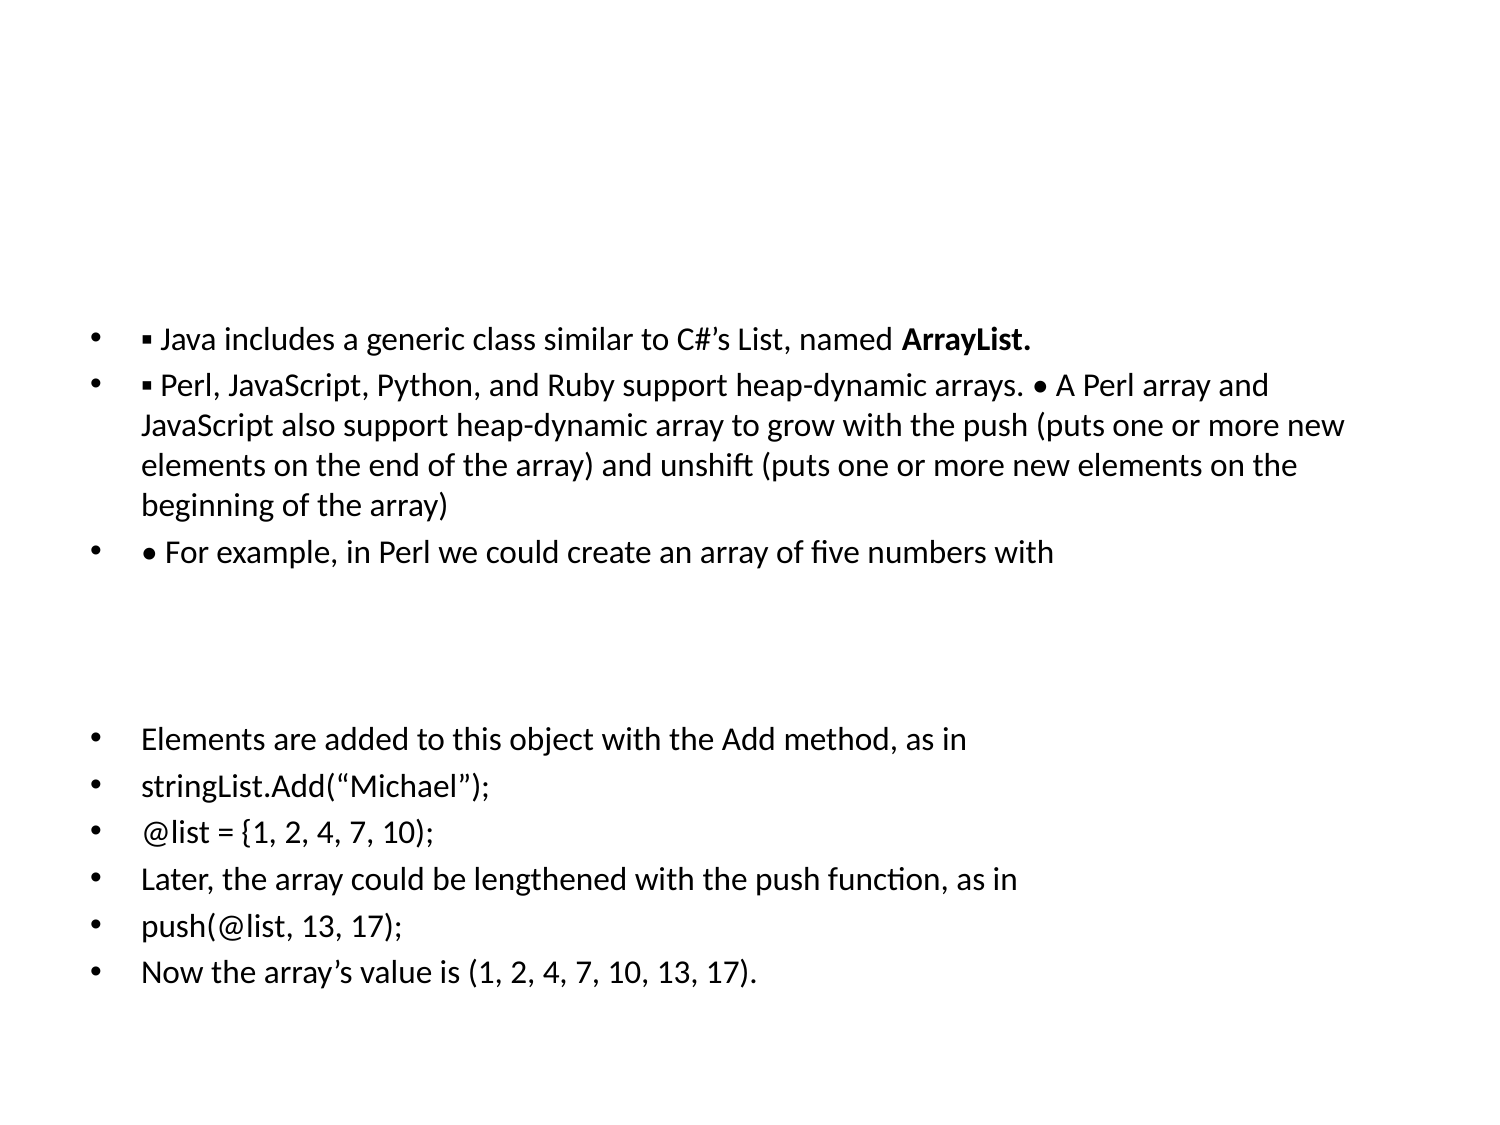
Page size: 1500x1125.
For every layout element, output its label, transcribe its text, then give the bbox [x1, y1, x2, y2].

list ▪ Java includes a generic class similar to C#’s List, named ArrayList. ▪ Perl, JavaScript, Python, and Ruby support heap-dynamic arrays. • A Perl array and JavaScript also support heap-dynamic array to grow with the push (puts one or more new elements on the end of the array) and unshift (puts one or more new elements on the beginning of the array) • For example, in Perl we could create an array of five numbers with Elements are added to this object with the Add method, as in stringList.Add(“Michael”); @list = {1, 2, 4, 7, 10); Later, the array could be lengthened with the push function, as in push(@list, 13, 17); Now the array’s value is (1, 2, 4, 7, 10, 13, 17). [75, 262, 1425, 1005]
